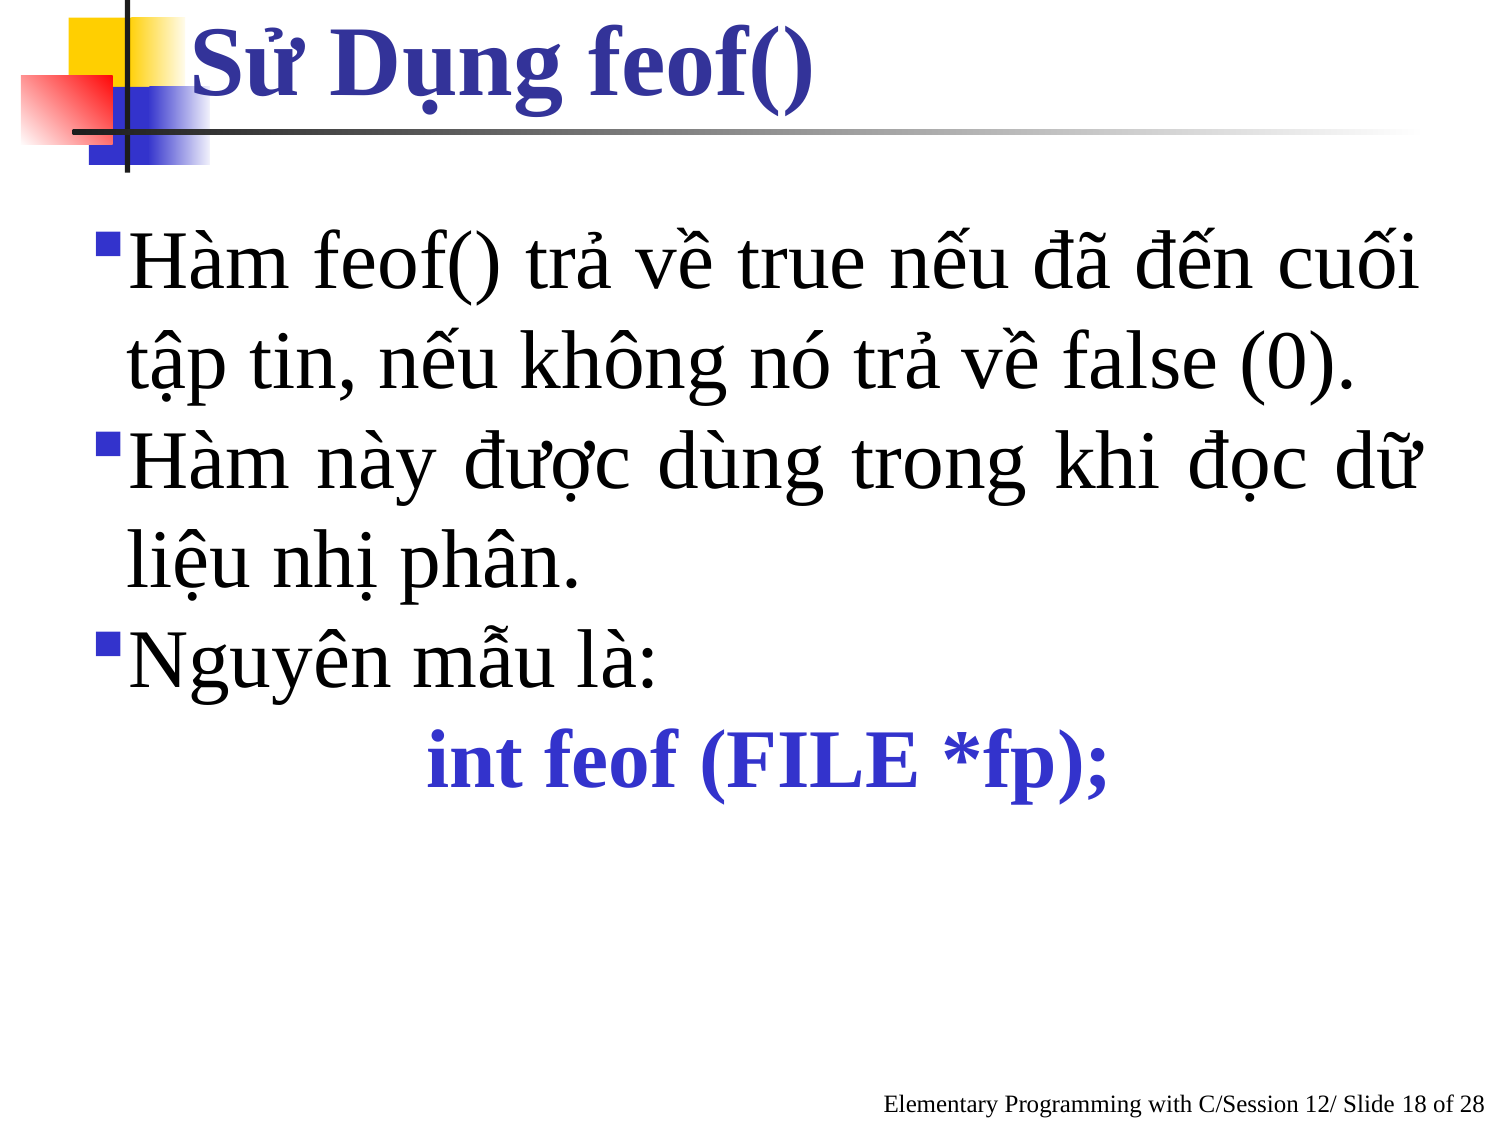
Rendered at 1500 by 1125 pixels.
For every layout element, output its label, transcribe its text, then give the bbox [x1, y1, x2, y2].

text_box Sử Dụng feof() [174, 0, 882, 123]
footer Elementary Programming with C/Session 12/ Slide 18 of 28 [587, 1050, 1500, 1125]
text_box Hàm feof() trả về true nếu đã đến cuối tập tin, nếu không nó trả về false (0). Hàm này được dùng trong khi đọc dữ liệu nhị phân. Nguyên mẫu là: int feof (FILE *fp); [74, 197, 1438, 812]
